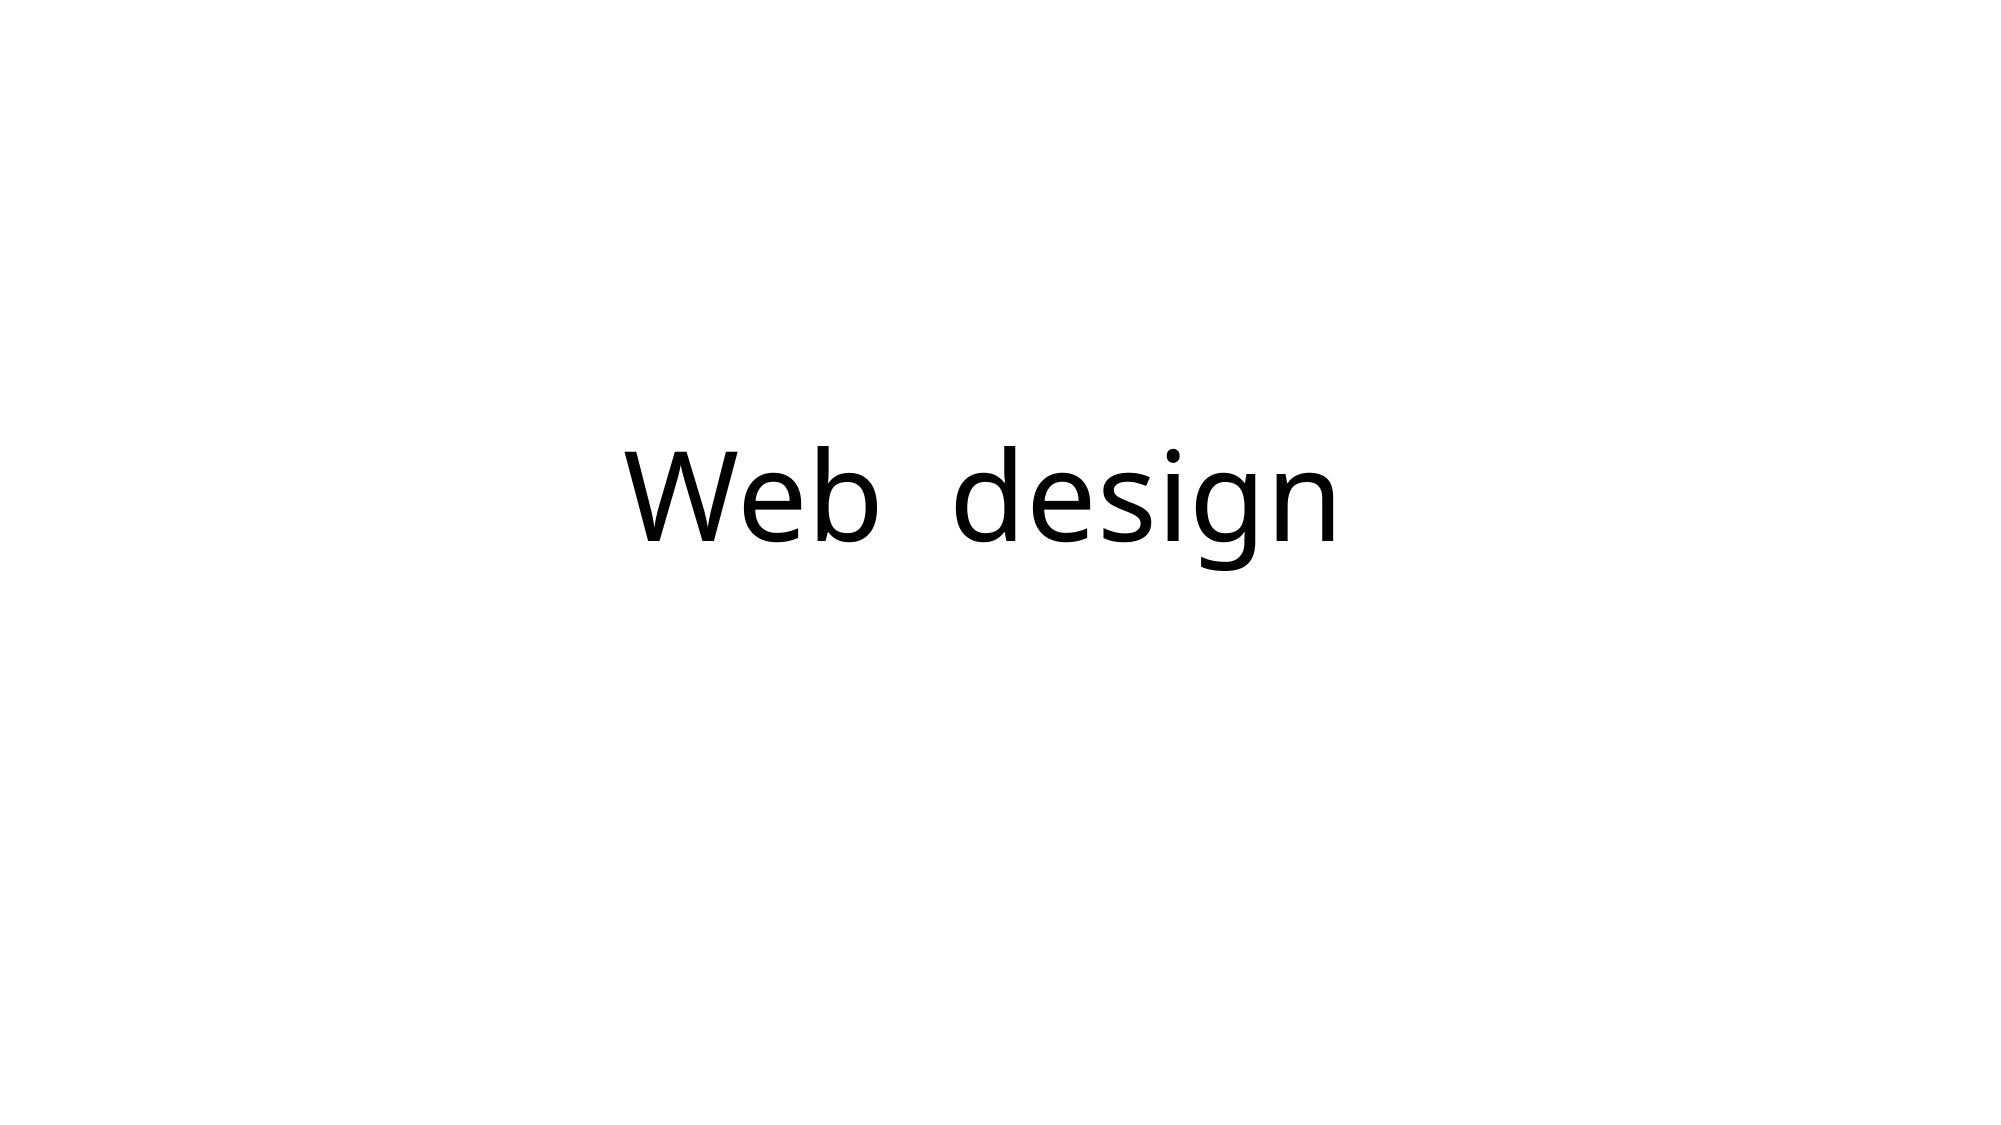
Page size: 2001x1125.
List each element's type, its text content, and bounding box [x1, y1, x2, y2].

title Web design [249, 184, 1750, 576]
